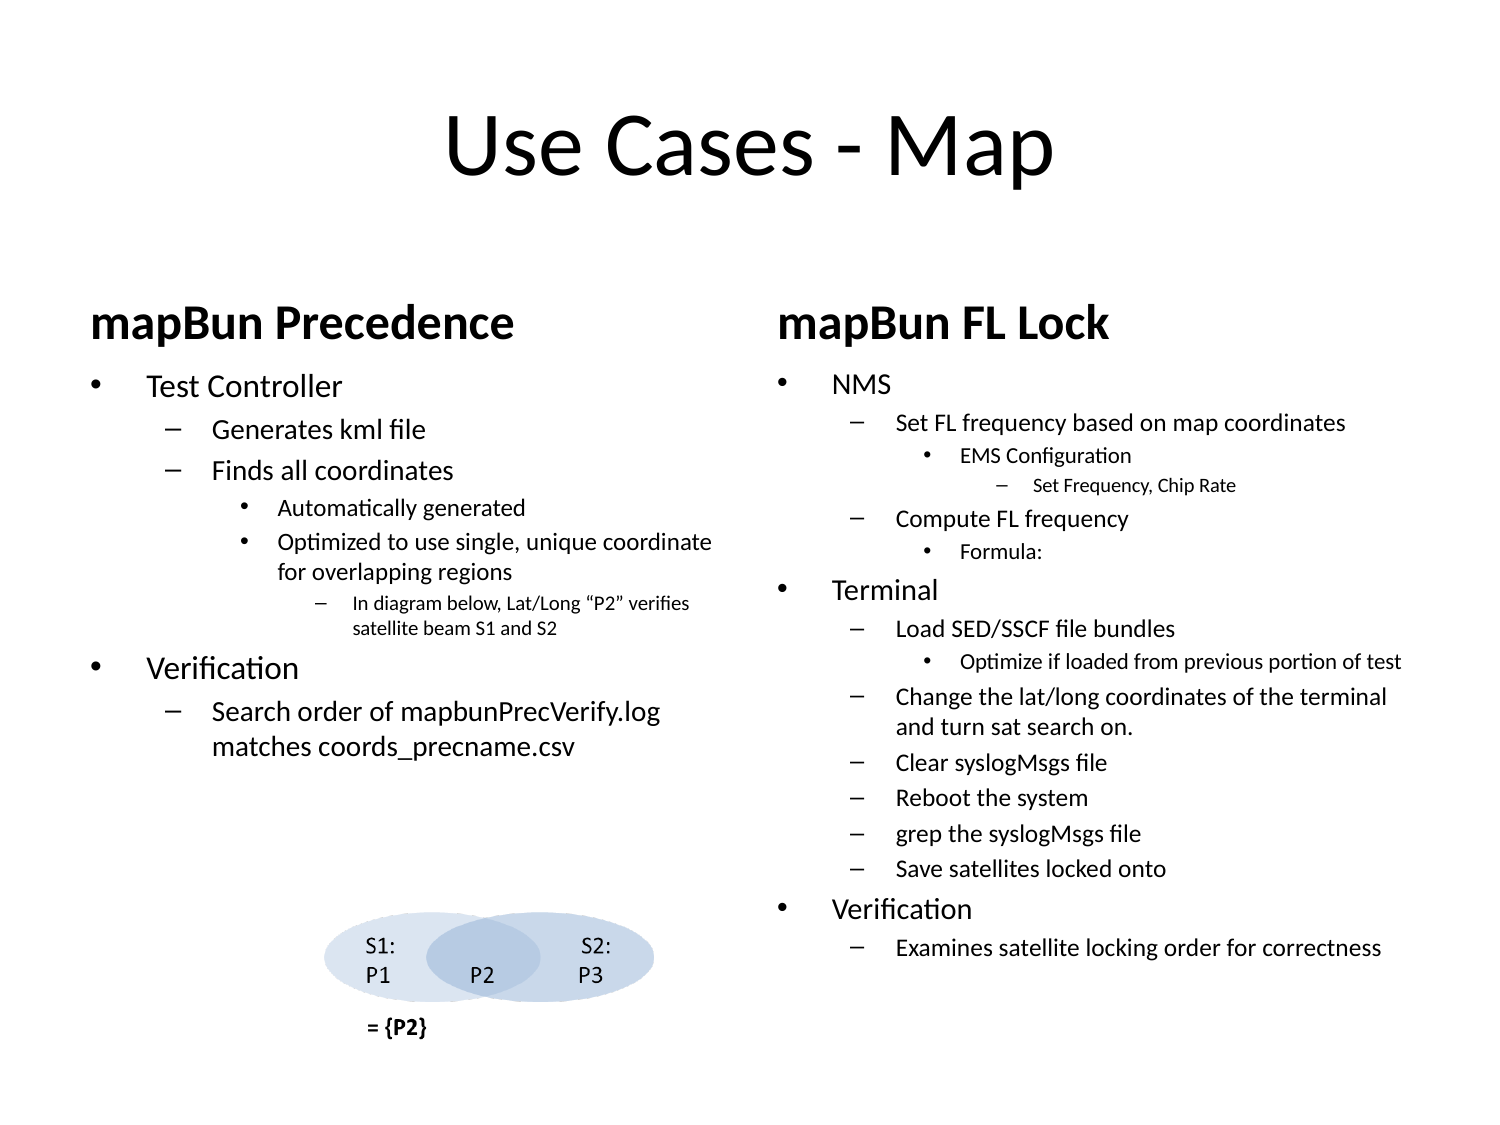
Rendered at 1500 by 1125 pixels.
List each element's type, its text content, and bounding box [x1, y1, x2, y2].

title Use Cases - Map [75, 45, 1425, 233]
list mapBun Precedence [75, 251, 738, 356]
picture [324, 912, 655, 1056]
list NMS Set FL frequency based on map coordinates EMS Configuration Set Frequency, Chip Rate Compute FL frequency Formula: Terminal Load SED/SSCF file bundles Optimize if loaded from previous portion of test Change the lat/long coordinates of the terminal and turn sat search on. Clear syslogMsgs file Reboot the system grep the syslogMsgs file Save satellites locked onto Verification Examines satellite locking order for correctness [761, 356, 1425, 1005]
list mapBun FL Lock [761, 251, 1425, 356]
list Test Controller Generates kml file Finds all coordinates Automatically generated Optimized to use single, unique coordinate for overlapping regions In diagram below, Lat/Long “P2” verifies satellite beam S1 and S2 Verification Search order of mapbunPrecVerify.log matches coords_precname.csv [75, 356, 738, 1005]
